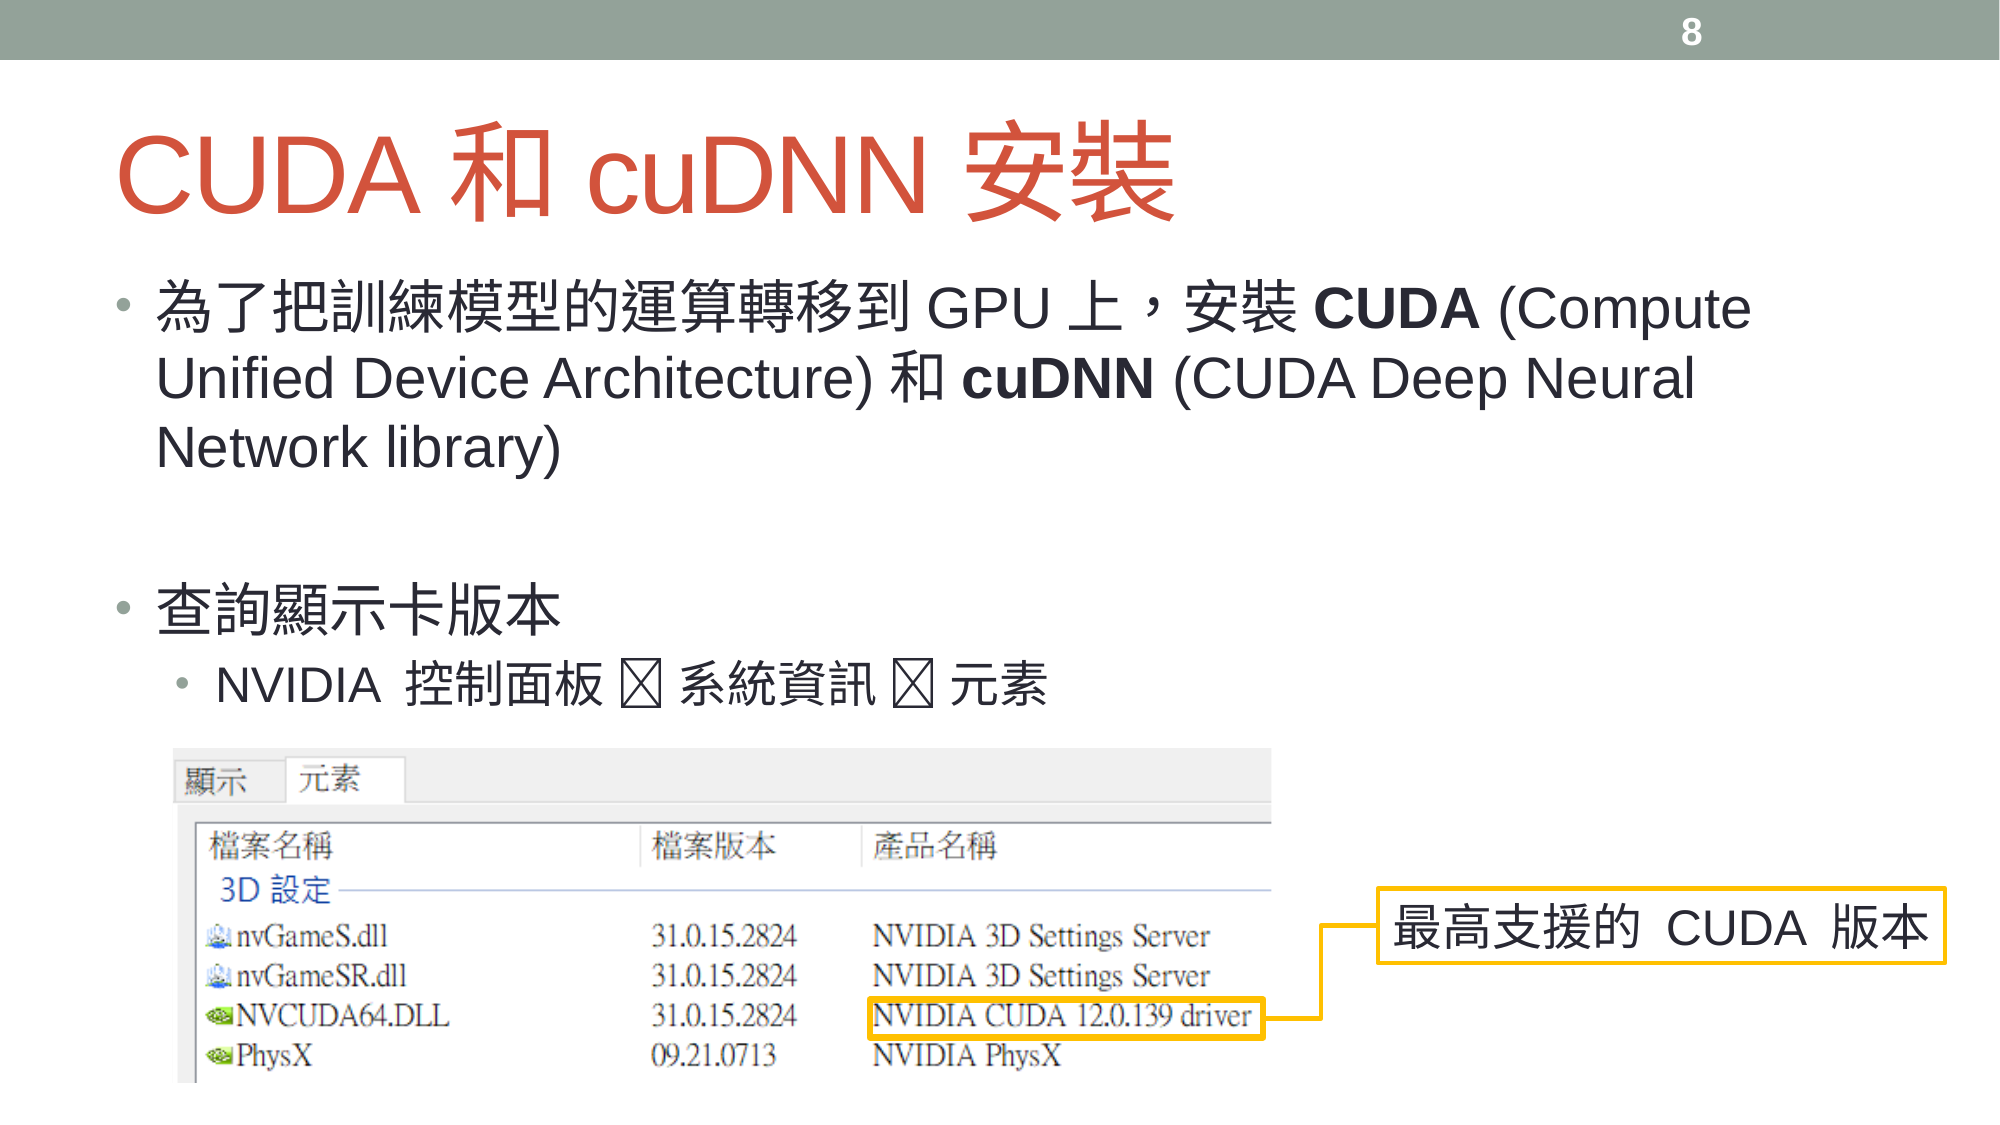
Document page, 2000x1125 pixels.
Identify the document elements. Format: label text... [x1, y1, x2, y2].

slide_number 8 [1666, 3, 1900, 57]
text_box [1263, 926, 1386, 1019]
list 為了把訓練模型的運算轉移到GPU上，安裝CUDA (Compute Unified Device Architecture)和cuDNN (CUDA Deep Neural Network library) 查詢顯示卡版本 NVIDIA 控制面板  系統資訊  元素 [99, 262, 1900, 1063]
text_box 最高支援的 CUDA 版本 [1376, 886, 1947, 965]
title CUDA和cuDNN安裝 [99, 87, 1900, 250]
picture [172, 748, 1272, 1083]
